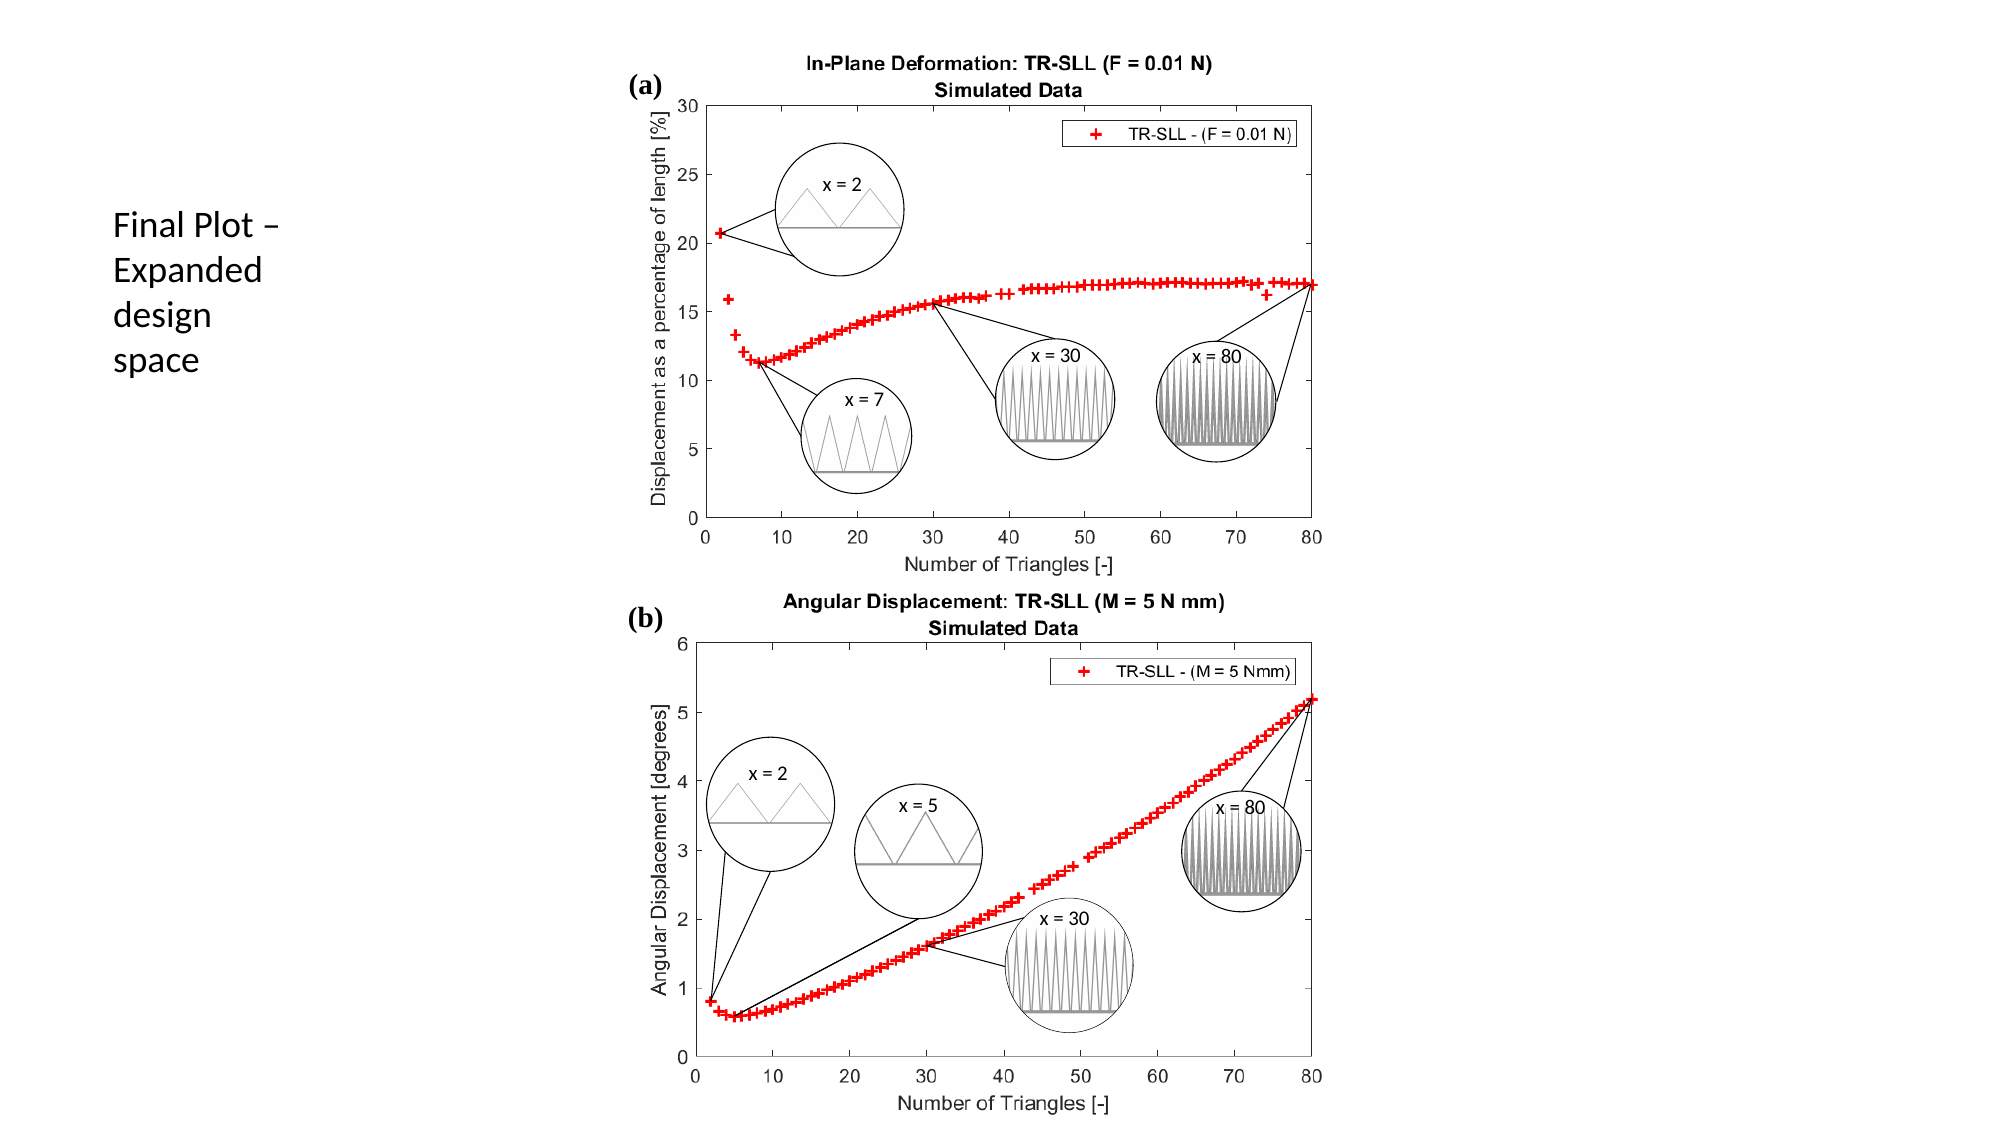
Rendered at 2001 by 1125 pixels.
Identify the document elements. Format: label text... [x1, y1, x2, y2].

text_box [926, 897, 1134, 1033]
text_box Final Plot – Expanded design space [98, 192, 319, 387]
picture [648, 53, 1323, 577]
text_box (b) [610, 590, 682, 641]
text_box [932, 302, 1115, 460]
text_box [1156, 283, 1311, 462]
text_box (a) [610, 58, 648, 108]
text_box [758, 361, 912, 494]
picture [648, 591, 1323, 1116]
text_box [1181, 698, 1314, 912]
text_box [734, 784, 983, 1017]
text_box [720, 143, 905, 276]
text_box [706, 737, 835, 1001]
